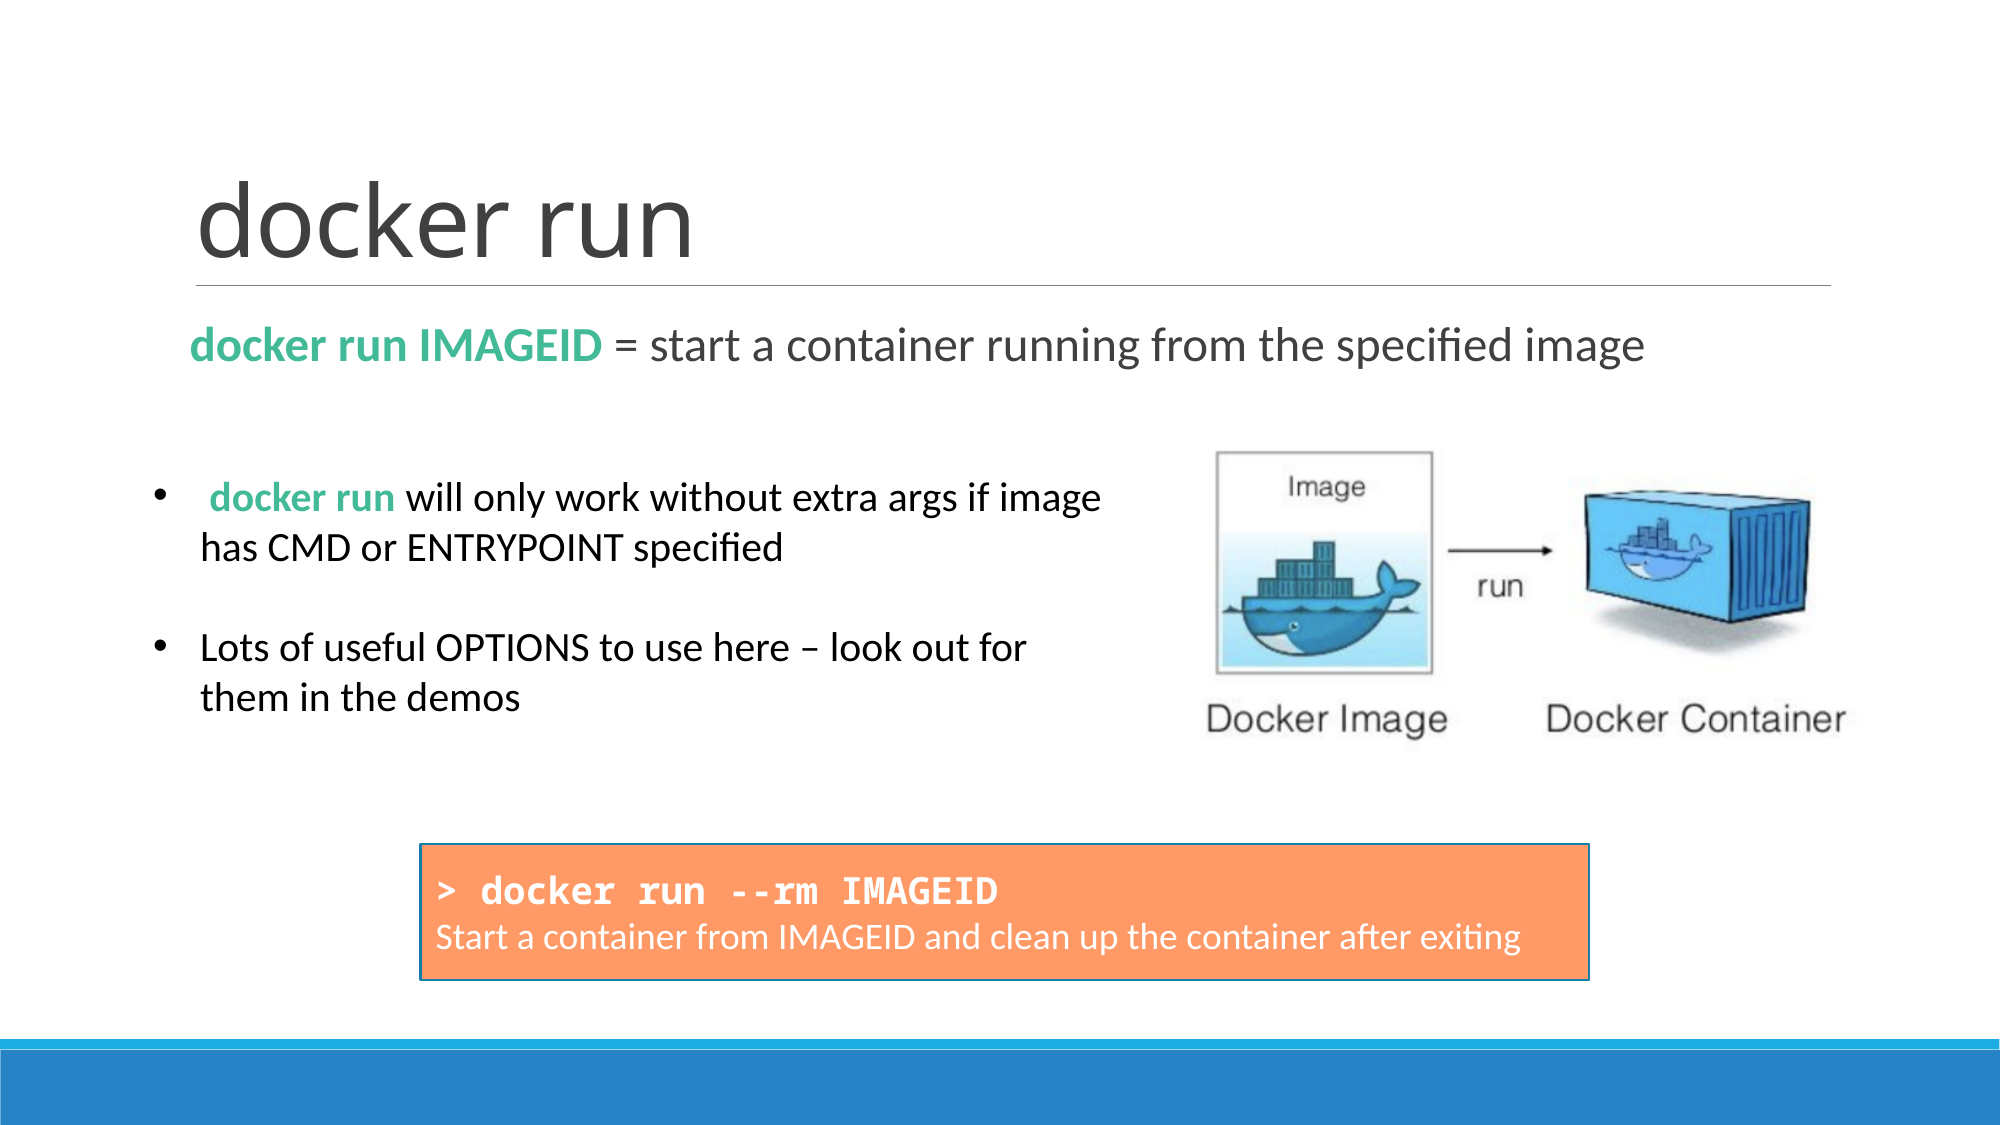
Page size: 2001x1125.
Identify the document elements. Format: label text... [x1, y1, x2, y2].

text_box > docker run --rm IMAGEID Start a container from IMAGEID and clean up the container after exiting [419, 843, 1590, 981]
title docker run [180, 47, 1830, 285]
text_box docker run will only work without extra args if image has CMD or ENTRYPOINT specified Lots of useful OPTIONS to use here – look out for them in the demos [138, 462, 1134, 728]
list docker run IMAGEID = start a container running from the specified image [174, 311, 1825, 380]
picture [1189, 418, 1863, 774]
